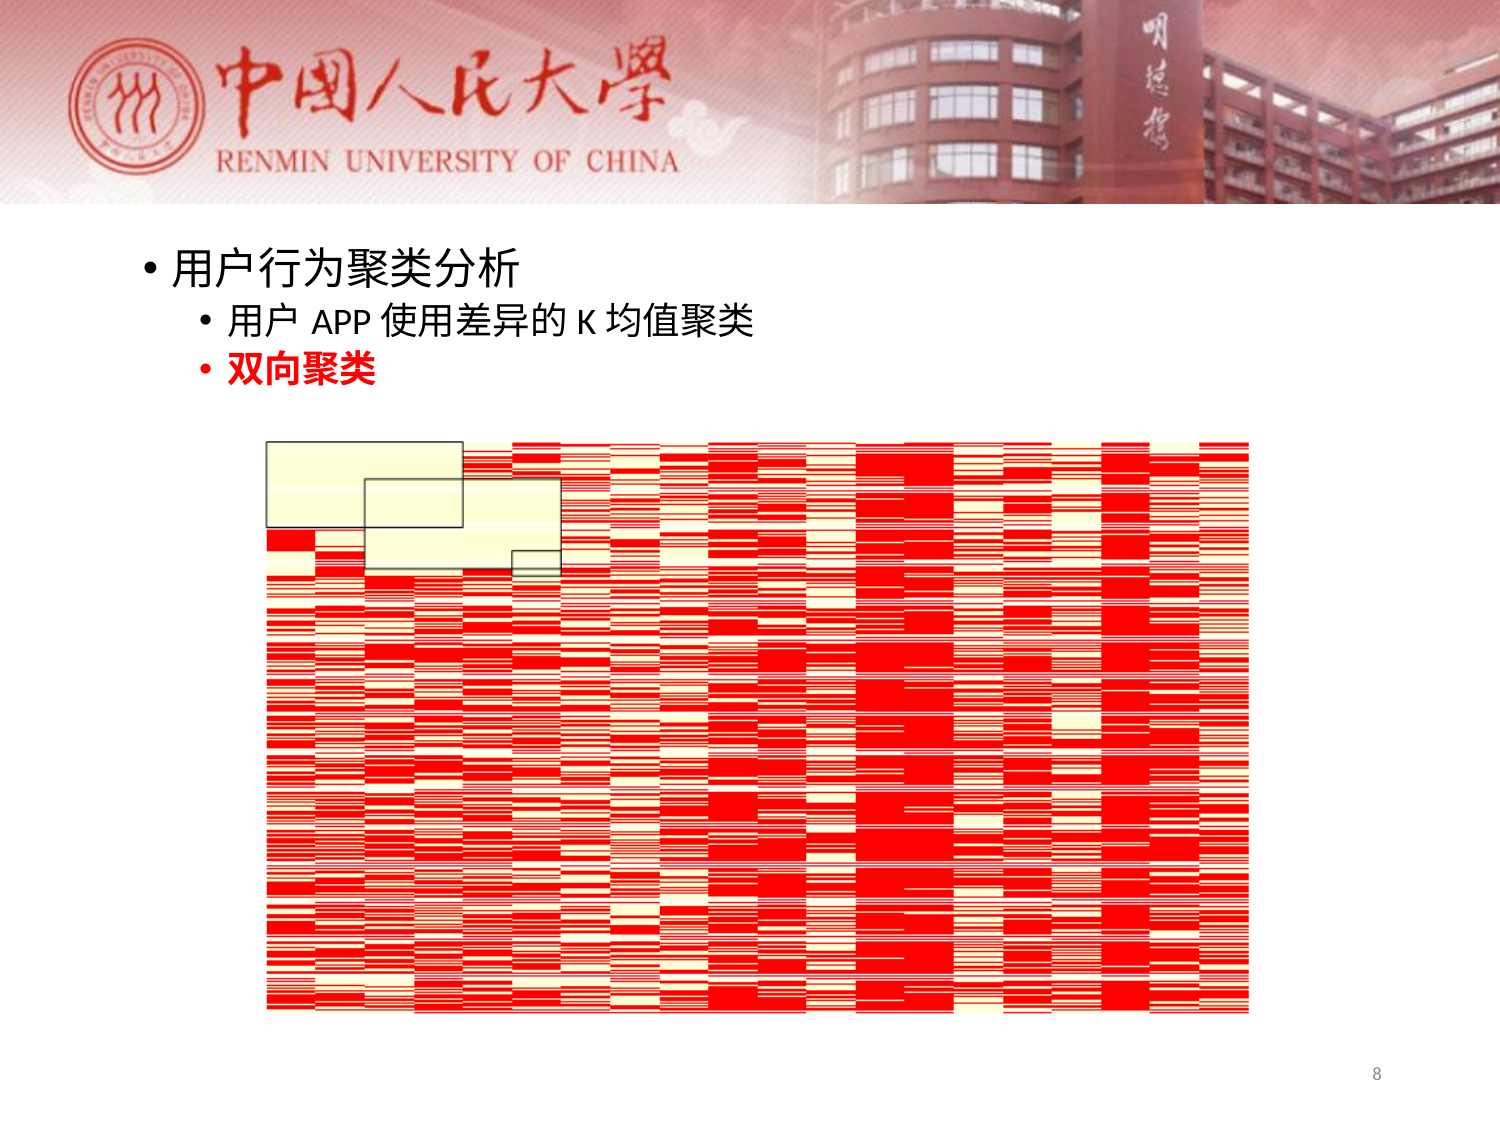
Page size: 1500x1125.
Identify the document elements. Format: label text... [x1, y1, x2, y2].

slide_number 8 [1059, 1042, 1397, 1103]
picture [256, 436, 1261, 1023]
picture [0, 0, 1500, 204]
list 用户行为聚类分析 用户APP使用差异的K均值聚类 双向聚类 [127, 239, 1372, 991]
